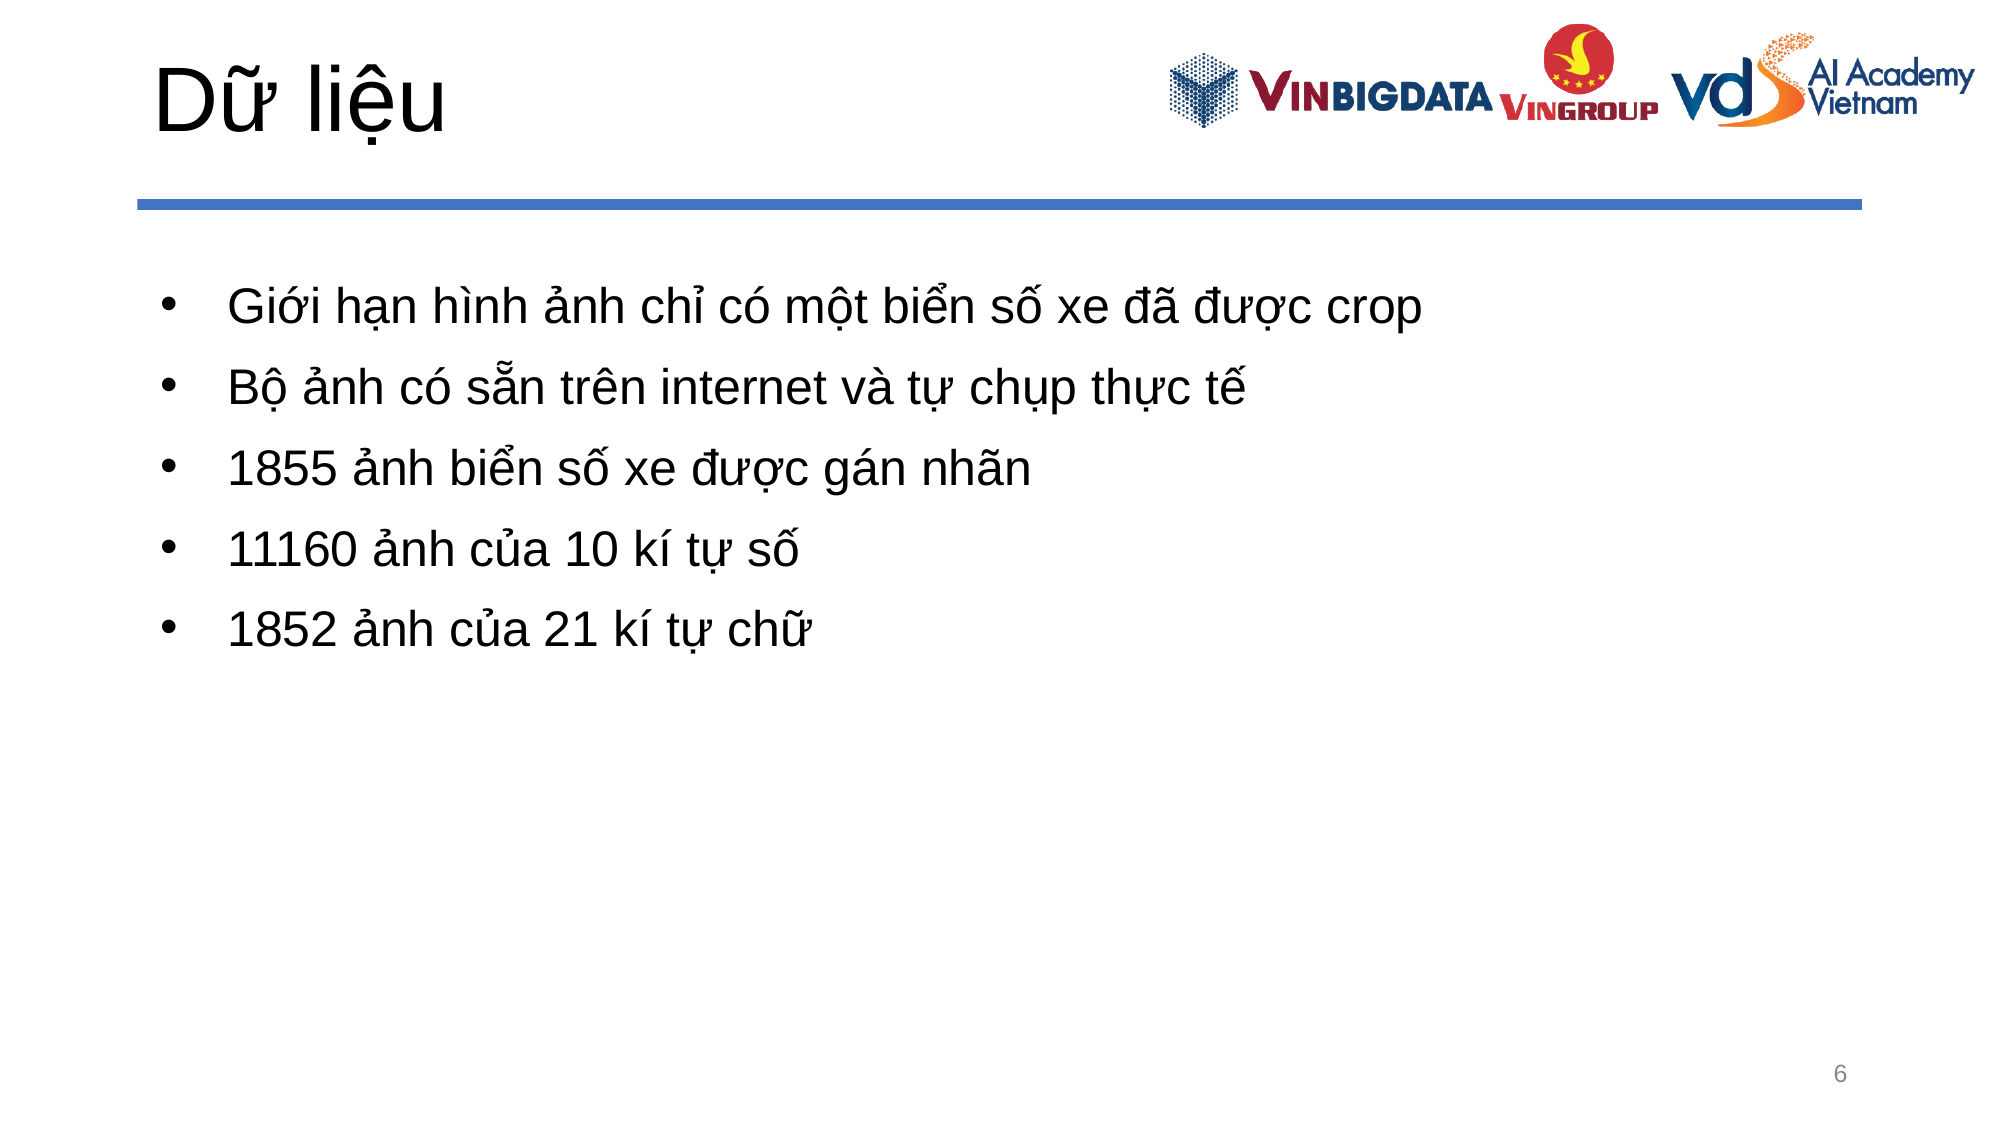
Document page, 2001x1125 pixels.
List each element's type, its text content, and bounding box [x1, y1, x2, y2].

picture [1671, 32, 1975, 127]
picture [1171, 0, 1665, 158]
list Giới hạn hình ảnh chỉ có một biển số xe đã được crop Bộ ảnh có sẵn trên internet và tự chụp thực tế 1855 ảnh biển số xe được gán nhãn 11160 ảnh của 10 kí tự số 1852 ảnh của 21 kí tự chữ [137, 265, 1863, 1014]
slide_number 6 [1412, 1042, 1863, 1103]
title Dữ liệu [137, 0, 1171, 204]
